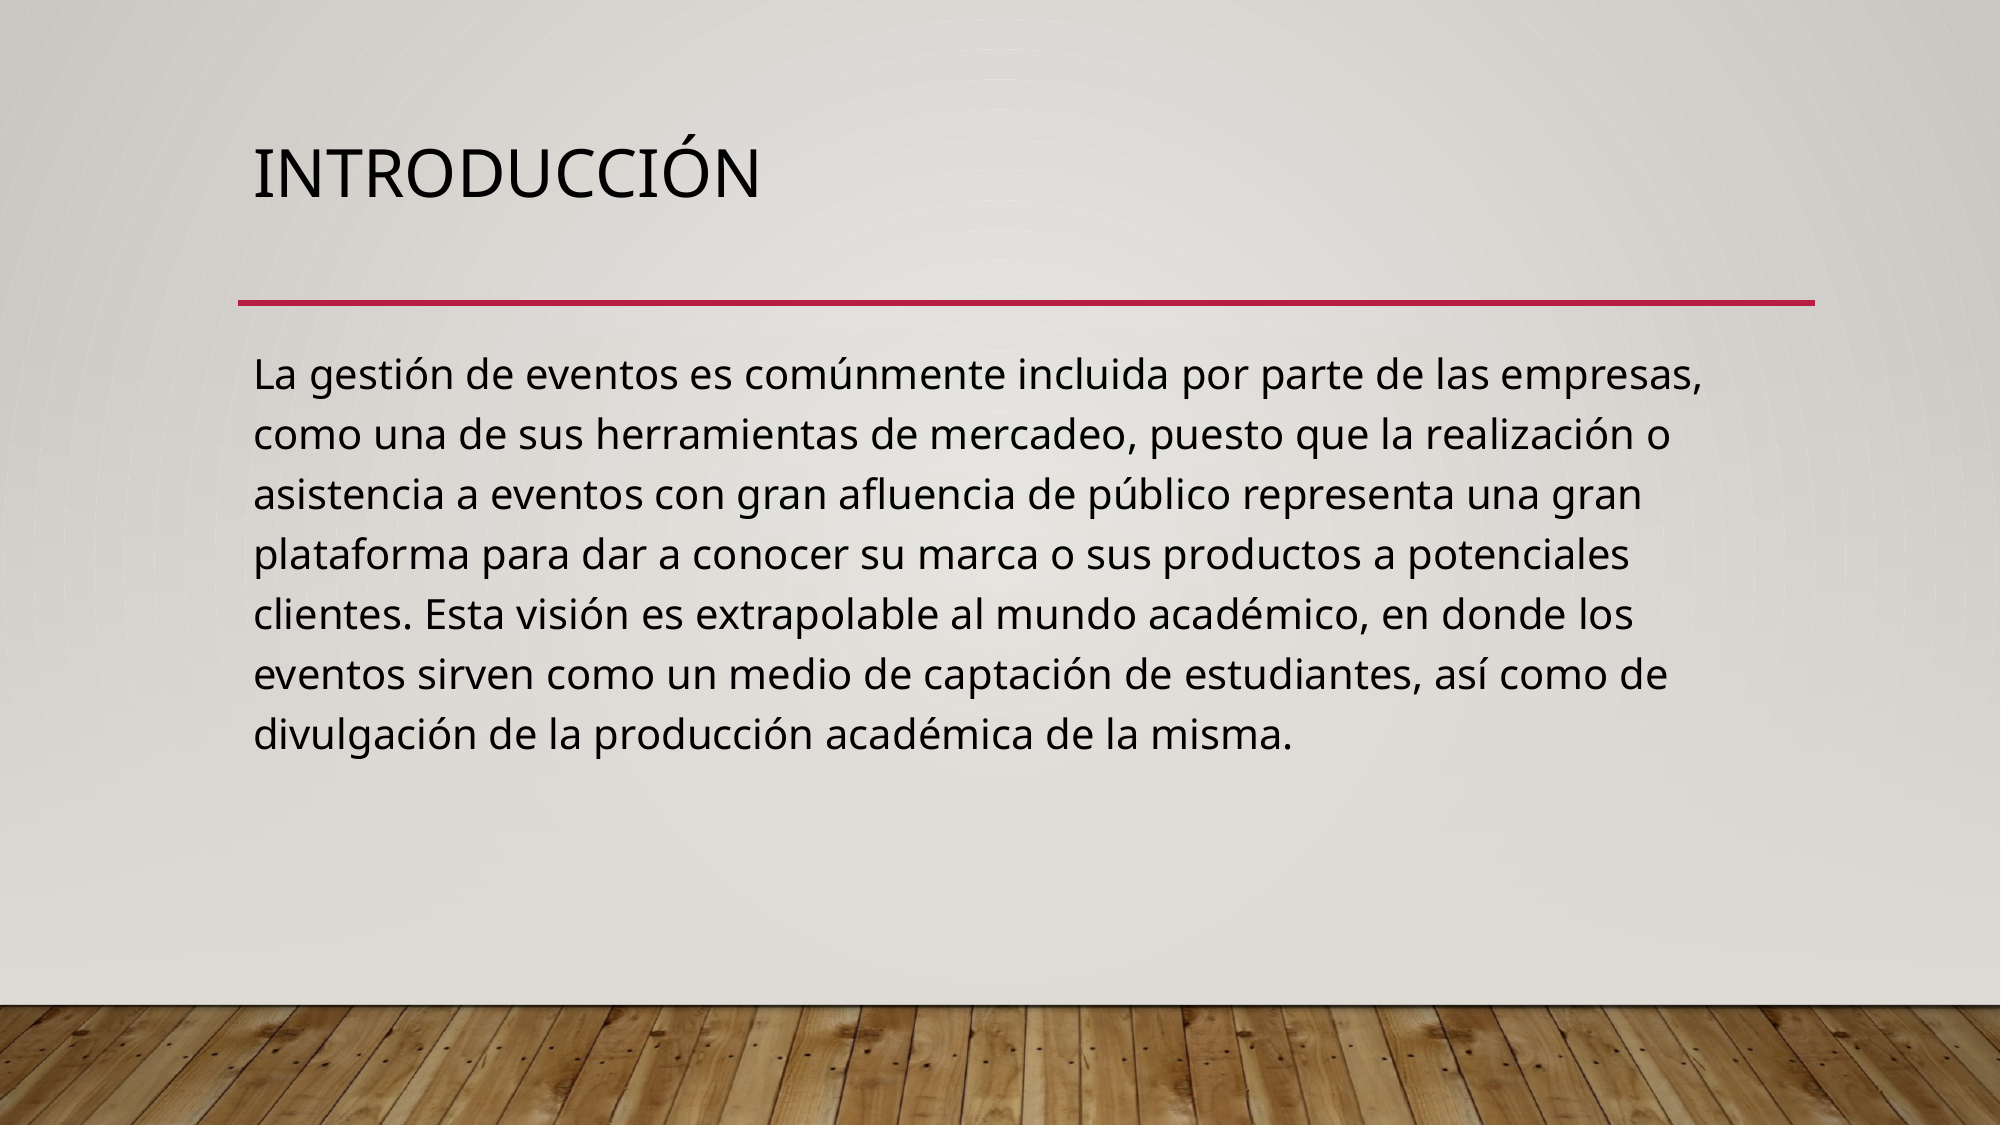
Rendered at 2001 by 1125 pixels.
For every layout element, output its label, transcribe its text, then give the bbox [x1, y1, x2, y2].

picture [0, 1005, 2000, 1125]
title Introducción [238, 131, 1814, 305]
list La gestión de eventos es comúnmente incluida por parte de las empresas, como una de sus herramientas de mercadeo, puesto que la realización o asistencia a eventos con gran afluencia de público representa una gran plataforma para dar a conocer su marca o sus productos a potenciales clientes. Esta visión es extrapolable al mundo académico, en donde los eventos sirven como un medio de captación de estudiantes, así como de divulgación de la producción académica de la misma. [238, 330, 1814, 897]
